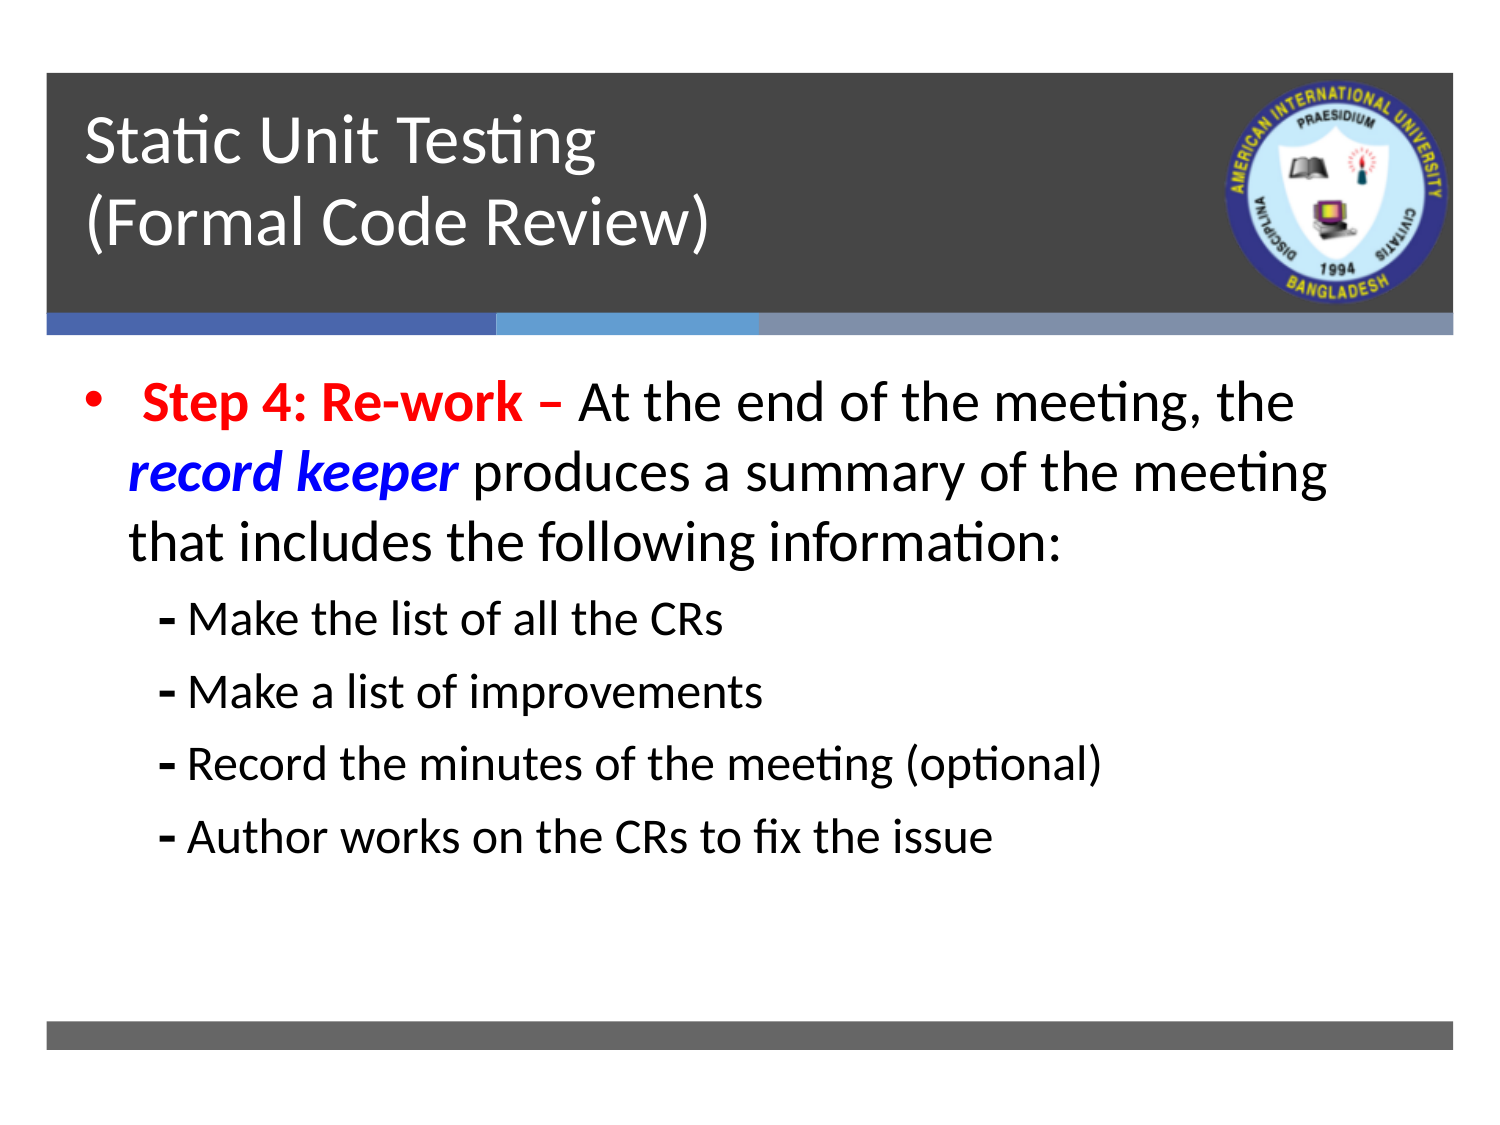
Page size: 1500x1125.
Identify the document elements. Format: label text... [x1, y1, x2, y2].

text_box Step 4: Re-work – At the end of the meeting, the record keeper produces a summary of the meeting that includes the following information:  Make the list of all the CRs  Make a list of improvements  Record the minutes of the meeting (optional)  Author works on the CRs to fix the issue [69, 355, 1445, 871]
title Static Unit Testing (Formal Code Review) [69, 88, 1351, 268]
picture [1220, 75, 1454, 310]
